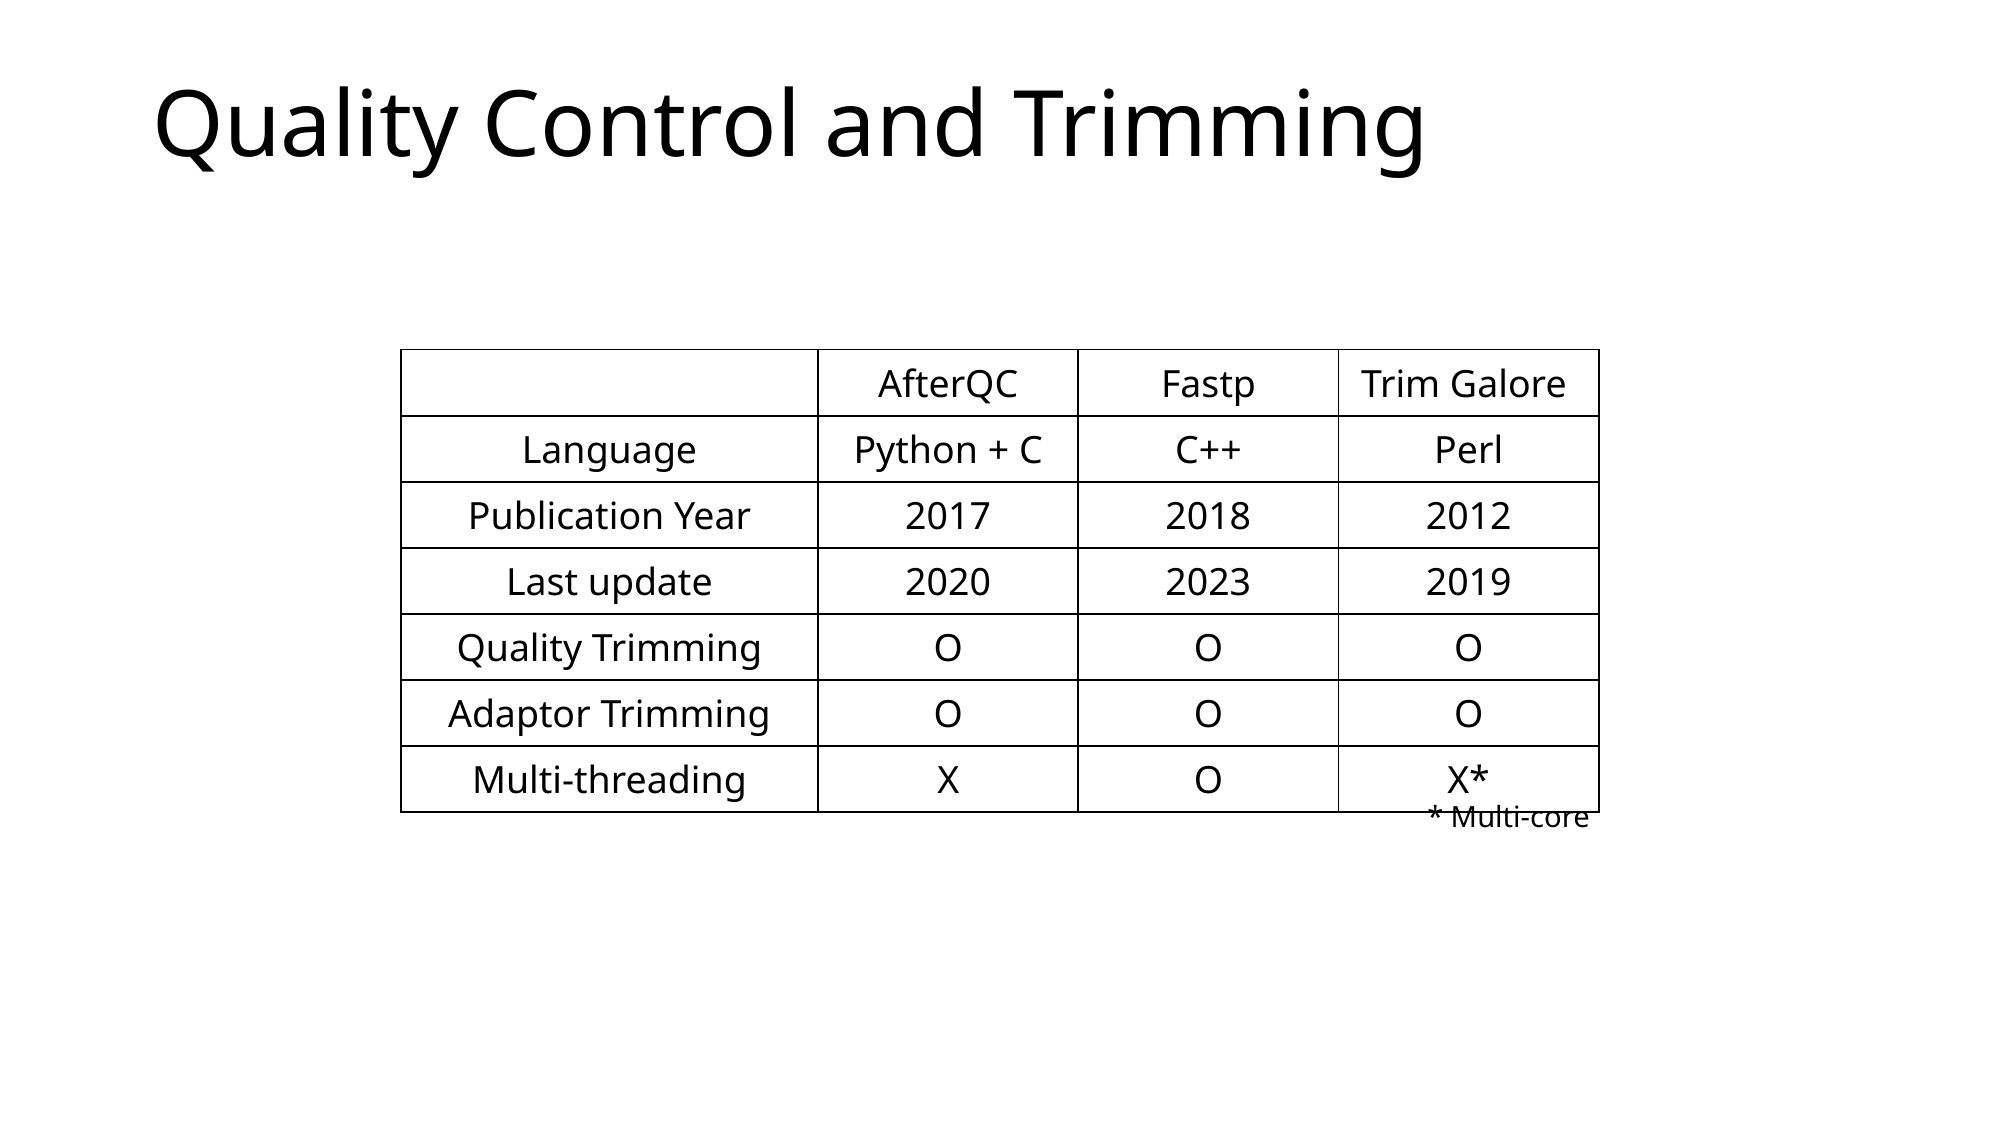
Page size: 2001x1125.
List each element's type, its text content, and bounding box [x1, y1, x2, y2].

table_cell O [1079, 681, 1338, 745]
table_header AfterQC [819, 350, 1077, 415]
table_cell 2023 [1079, 549, 1338, 613]
table_cell O [819, 615, 1077, 679]
table_cell X* [1339, 747, 1598, 811]
table_cell Quality Trimming [402, 615, 817, 679]
table_cell Language [402, 417, 817, 481]
table_cell 2017 [819, 483, 1077, 547]
table_cell O [1339, 681, 1598, 745]
table_cell O [819, 681, 1077, 745]
table_cell Last update [402, 549, 817, 613]
table_cell 2019 [1339, 549, 1598, 613]
title Quality Control and Trimming [137, 59, 1863, 195]
table_cell Adaptor Trimming [402, 681, 817, 745]
table_cell Python + C [819, 417, 1077, 481]
table_cell Multi-threading [402, 747, 817, 811]
table_cell Perl [1339, 417, 1598, 481]
text_box * Multi-core [1412, 791, 1605, 841]
table_cell Publication Year [402, 483, 817, 547]
table_cell X [819, 747, 1077, 811]
table_cell 2018 [1079, 483, 1338, 547]
table_header [402, 350, 817, 415]
table_cell O [1079, 615, 1338, 679]
table_header Trim Galore [1339, 350, 1598, 415]
table_cell 2020 [819, 549, 1077, 613]
table_cell 2012 [1339, 483, 1598, 547]
table_cell O [1079, 747, 1338, 811]
table_cell O [1339, 615, 1598, 679]
table_header Fastp [1079, 350, 1338, 415]
table_cell C++ [1079, 417, 1338, 481]
